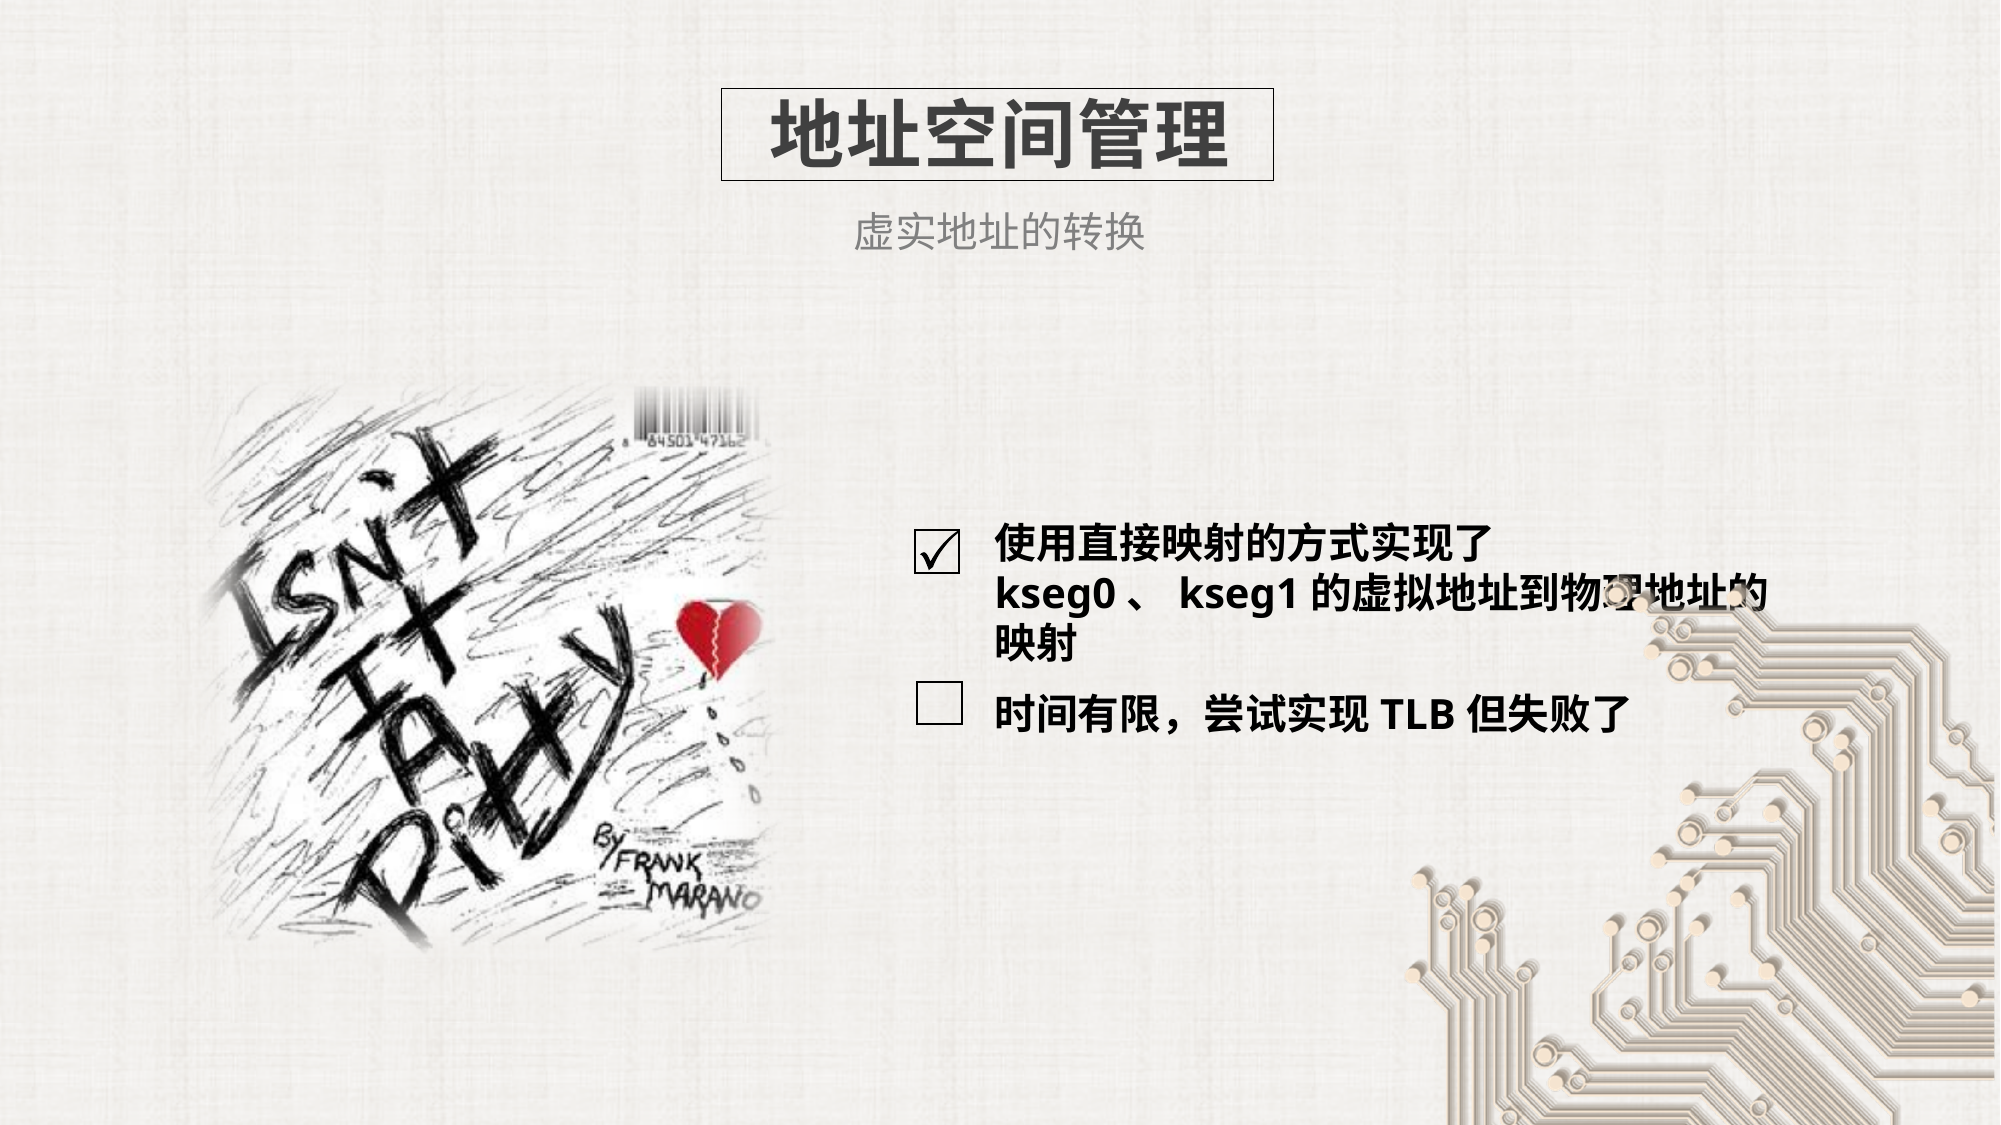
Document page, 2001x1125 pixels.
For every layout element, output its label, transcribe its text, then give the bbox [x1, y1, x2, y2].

text_box 时间有限，尝试实现TLB但失败了 [979, 670, 1389, 745]
picture [190, 368, 794, 972]
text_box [721, 87, 1279, 189]
text_box [916, 681, 963, 725]
text_box 使用直接映射的方式实现了kseg0、kseg1的虚拟地址到物理地址的映射 [979, 509, 1800, 670]
picture [1389, 546, 2000, 1125]
text_box 虚实地址的转换 [546, 188, 1454, 263]
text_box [914, 530, 960, 573]
